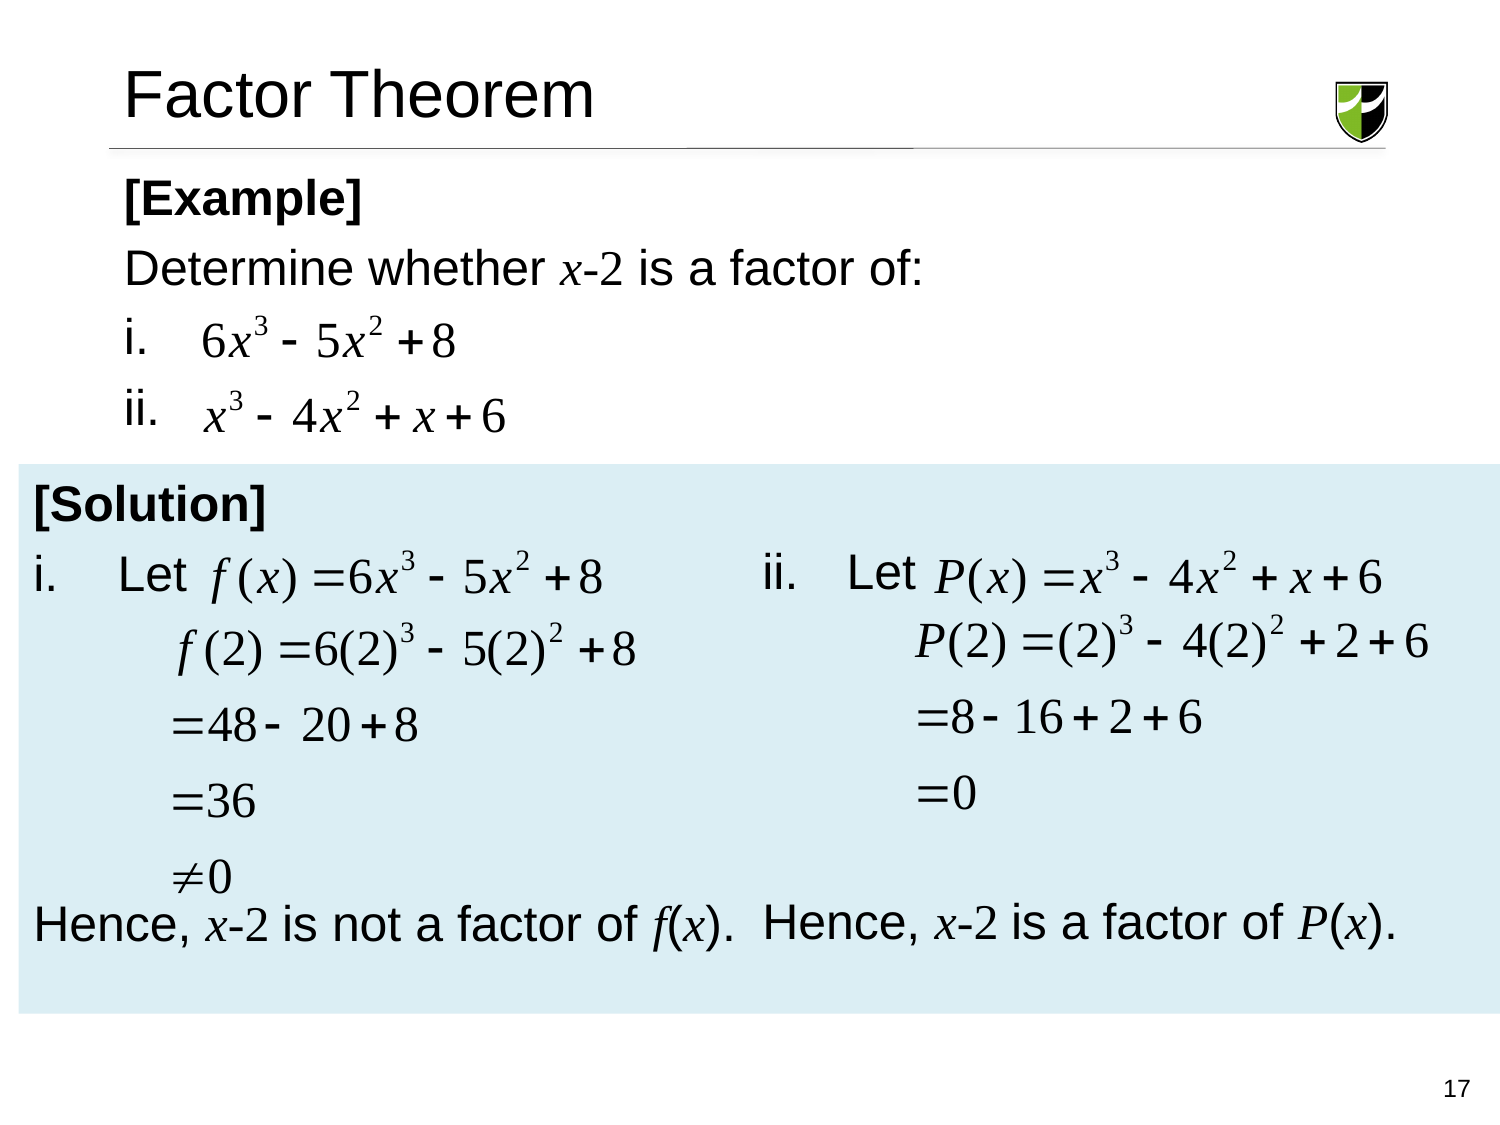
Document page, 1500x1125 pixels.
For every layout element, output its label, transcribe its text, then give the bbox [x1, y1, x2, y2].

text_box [925, 538, 1391, 600]
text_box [193, 302, 463, 371]
list [Example] Determine whether x-2 is a factor of: [109, 157, 1386, 464]
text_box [193, 377, 513, 446]
text_box [Solution] Let Hence, x-2 is not a factor of f(x). [18, 464, 1500, 1014]
text_box Let Hence, x-2 is a factor of P(x). [747, 532, 1500, 1049]
picture [1335, 75, 1393, 143]
slide_number 17 [1428, 1065, 1500, 1125]
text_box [160, 609, 643, 906]
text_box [193, 537, 610, 607]
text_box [905, 602, 1439, 907]
title Factor Theorem [109, 42, 1129, 143]
